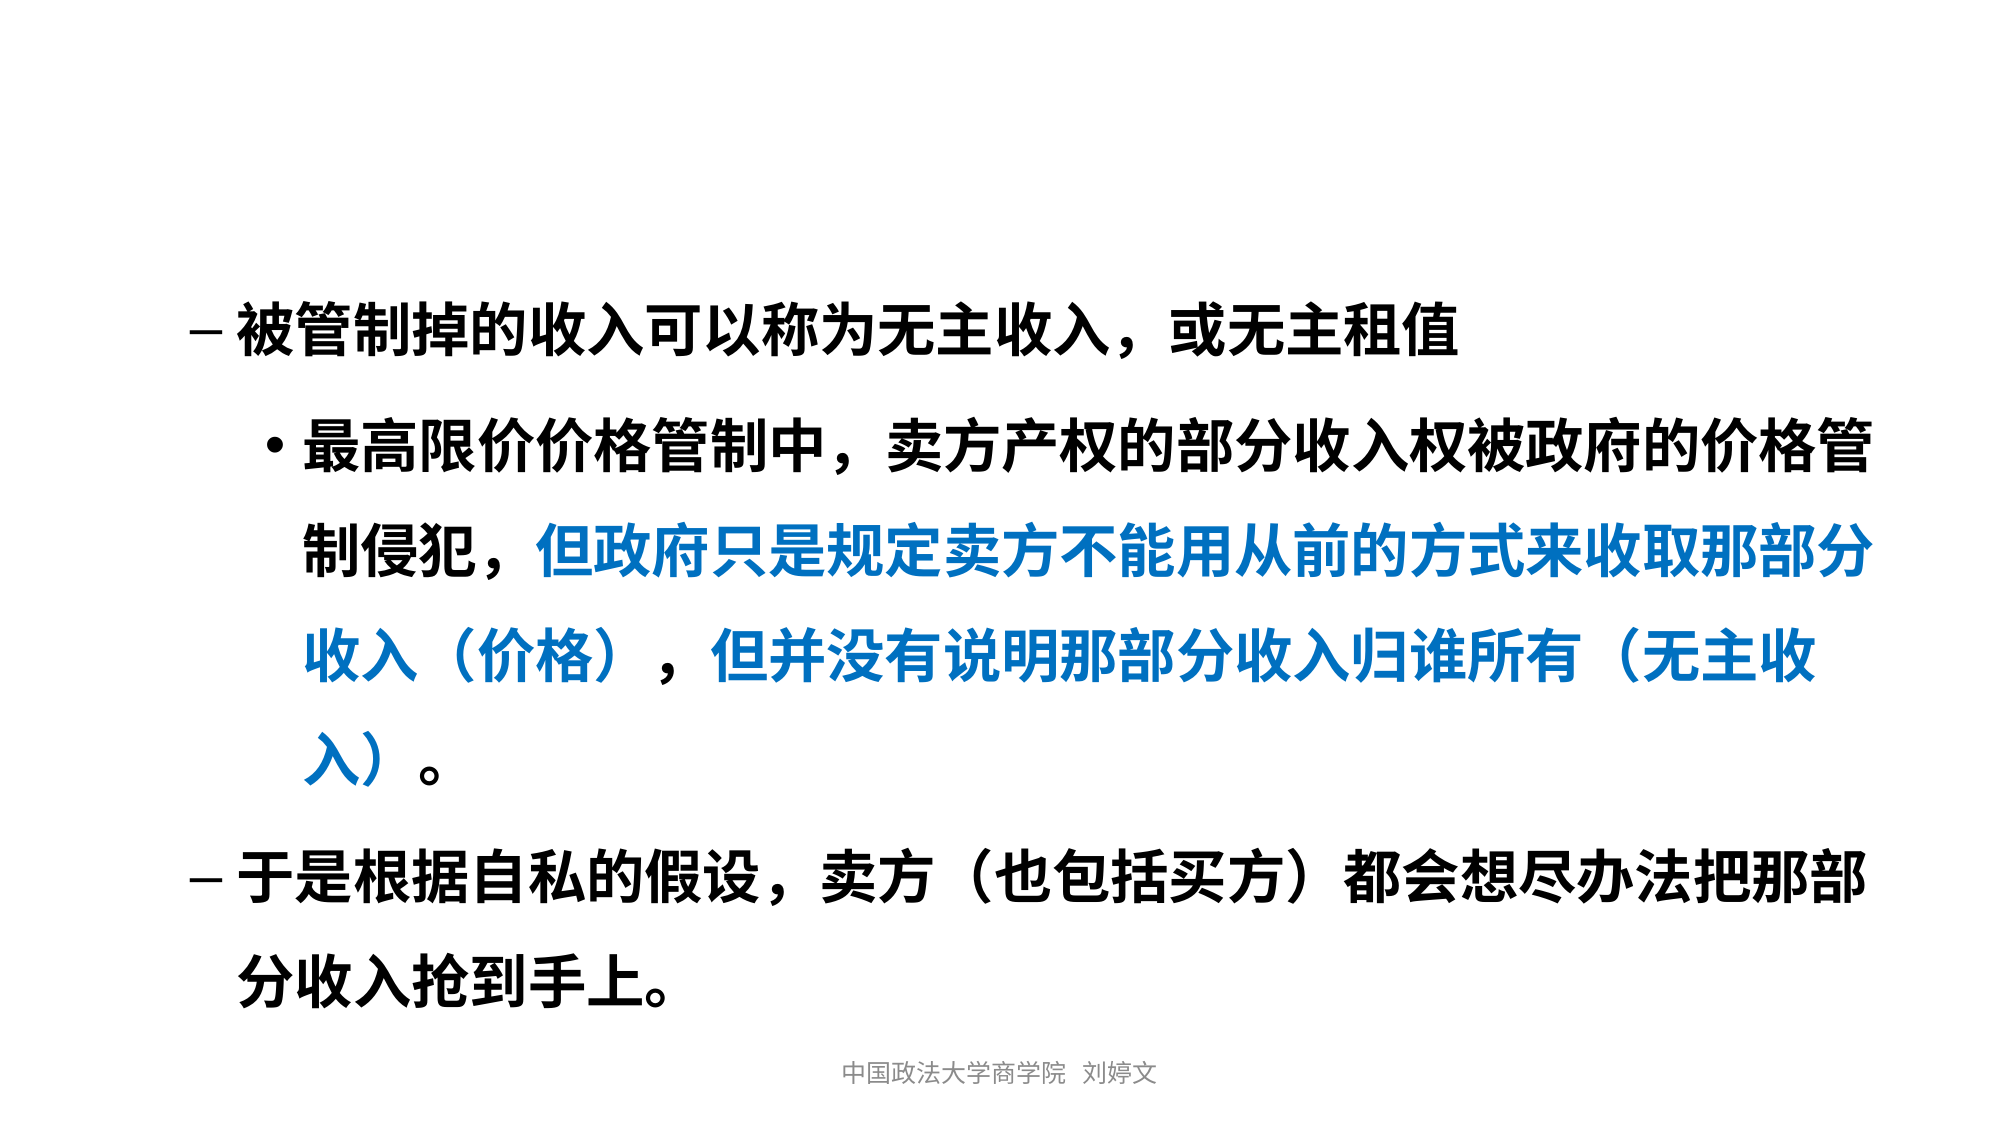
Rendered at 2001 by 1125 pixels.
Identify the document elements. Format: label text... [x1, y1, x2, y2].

list 被管制掉的收入可以称为无主收入，或无主租值 最高限价价格管制中，卖方产权的部分收入权被政府的价格管制侵犯，但政府只是规定卖方不能用从前的方式来收取那部分收入（价格），但并没有说明那部分收入归谁所有（无主收入）。 于是根据自私的假设，卖方（也包括买方）都会想尽办法把那部分收入抢到手上。 [99, 250, 1900, 1076]
footer 中国政法大学商学院 刘婷文 [683, 1042, 1317, 1103]
